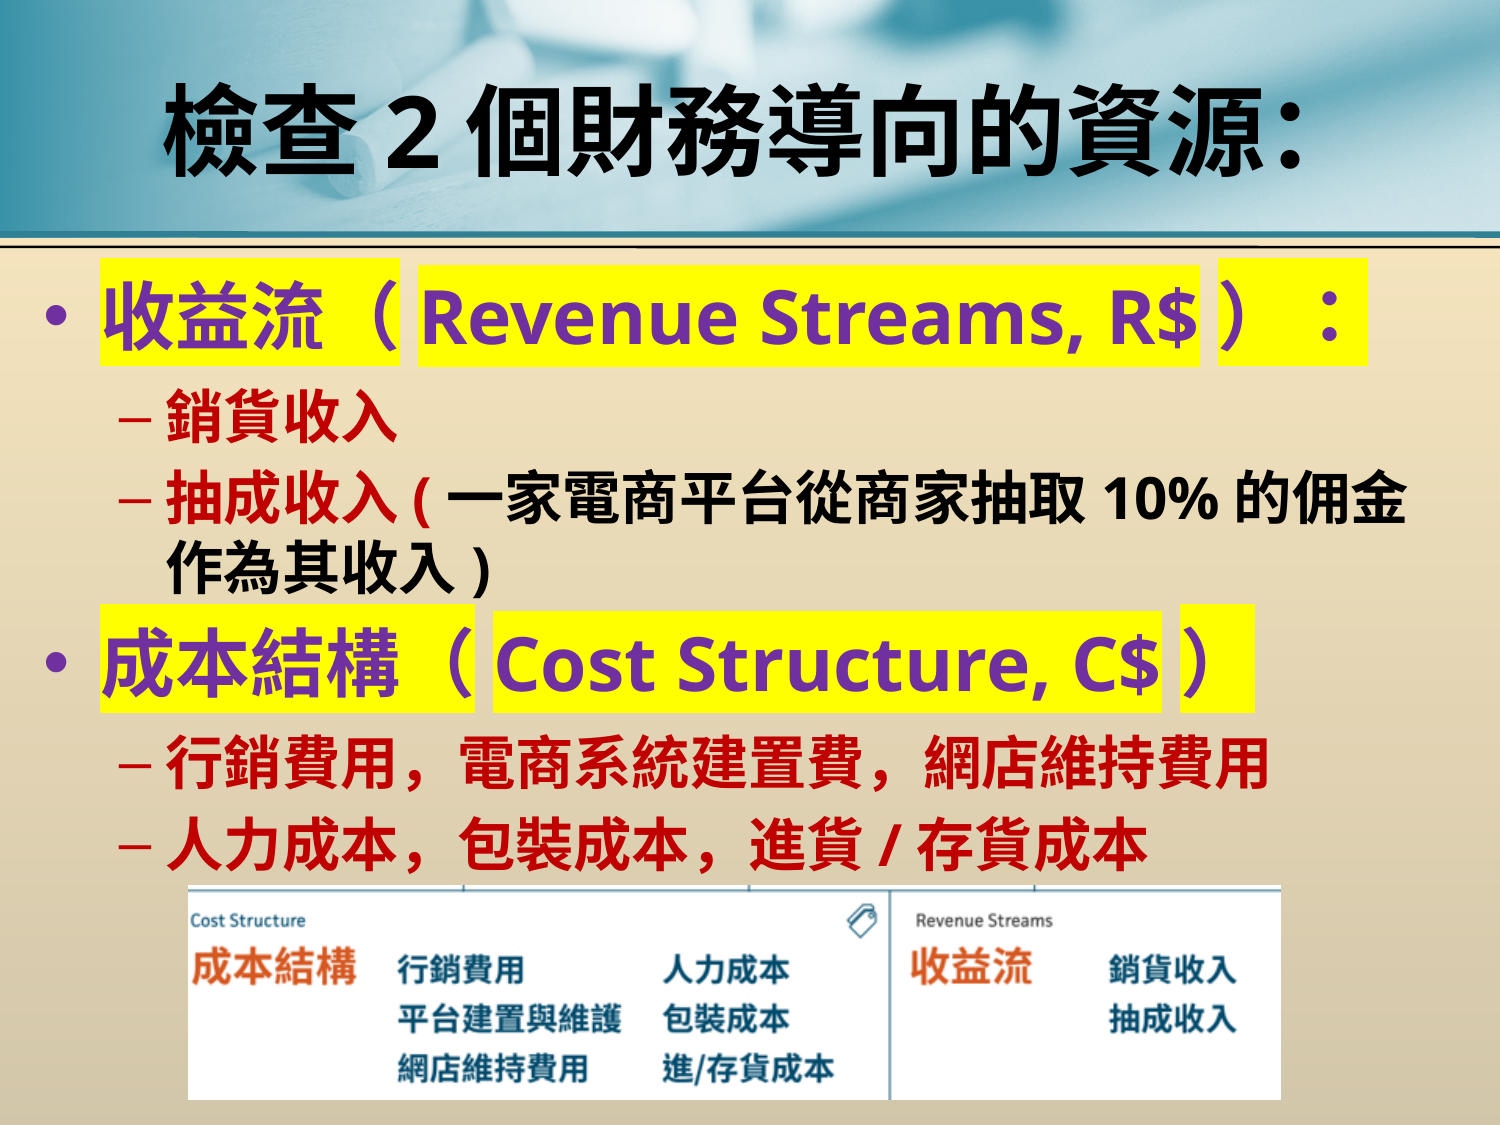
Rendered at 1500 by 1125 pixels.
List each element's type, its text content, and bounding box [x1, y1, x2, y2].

title 檢查2個財務導向的資源： [45, 24, 1481, 233]
list 收益流（Revenue Streams, R$）： 銷貨收入 抽成收入(一家電商平台從商家抽取10%的佣金作為其收入) 成本結構（Cost Structure, C$） 行銷費用，電商系統建置費，網店維持費用 人力成本，包裝成本，進貨/存貨成本 [29, 262, 1481, 1103]
picture [188, 885, 1281, 1100]
